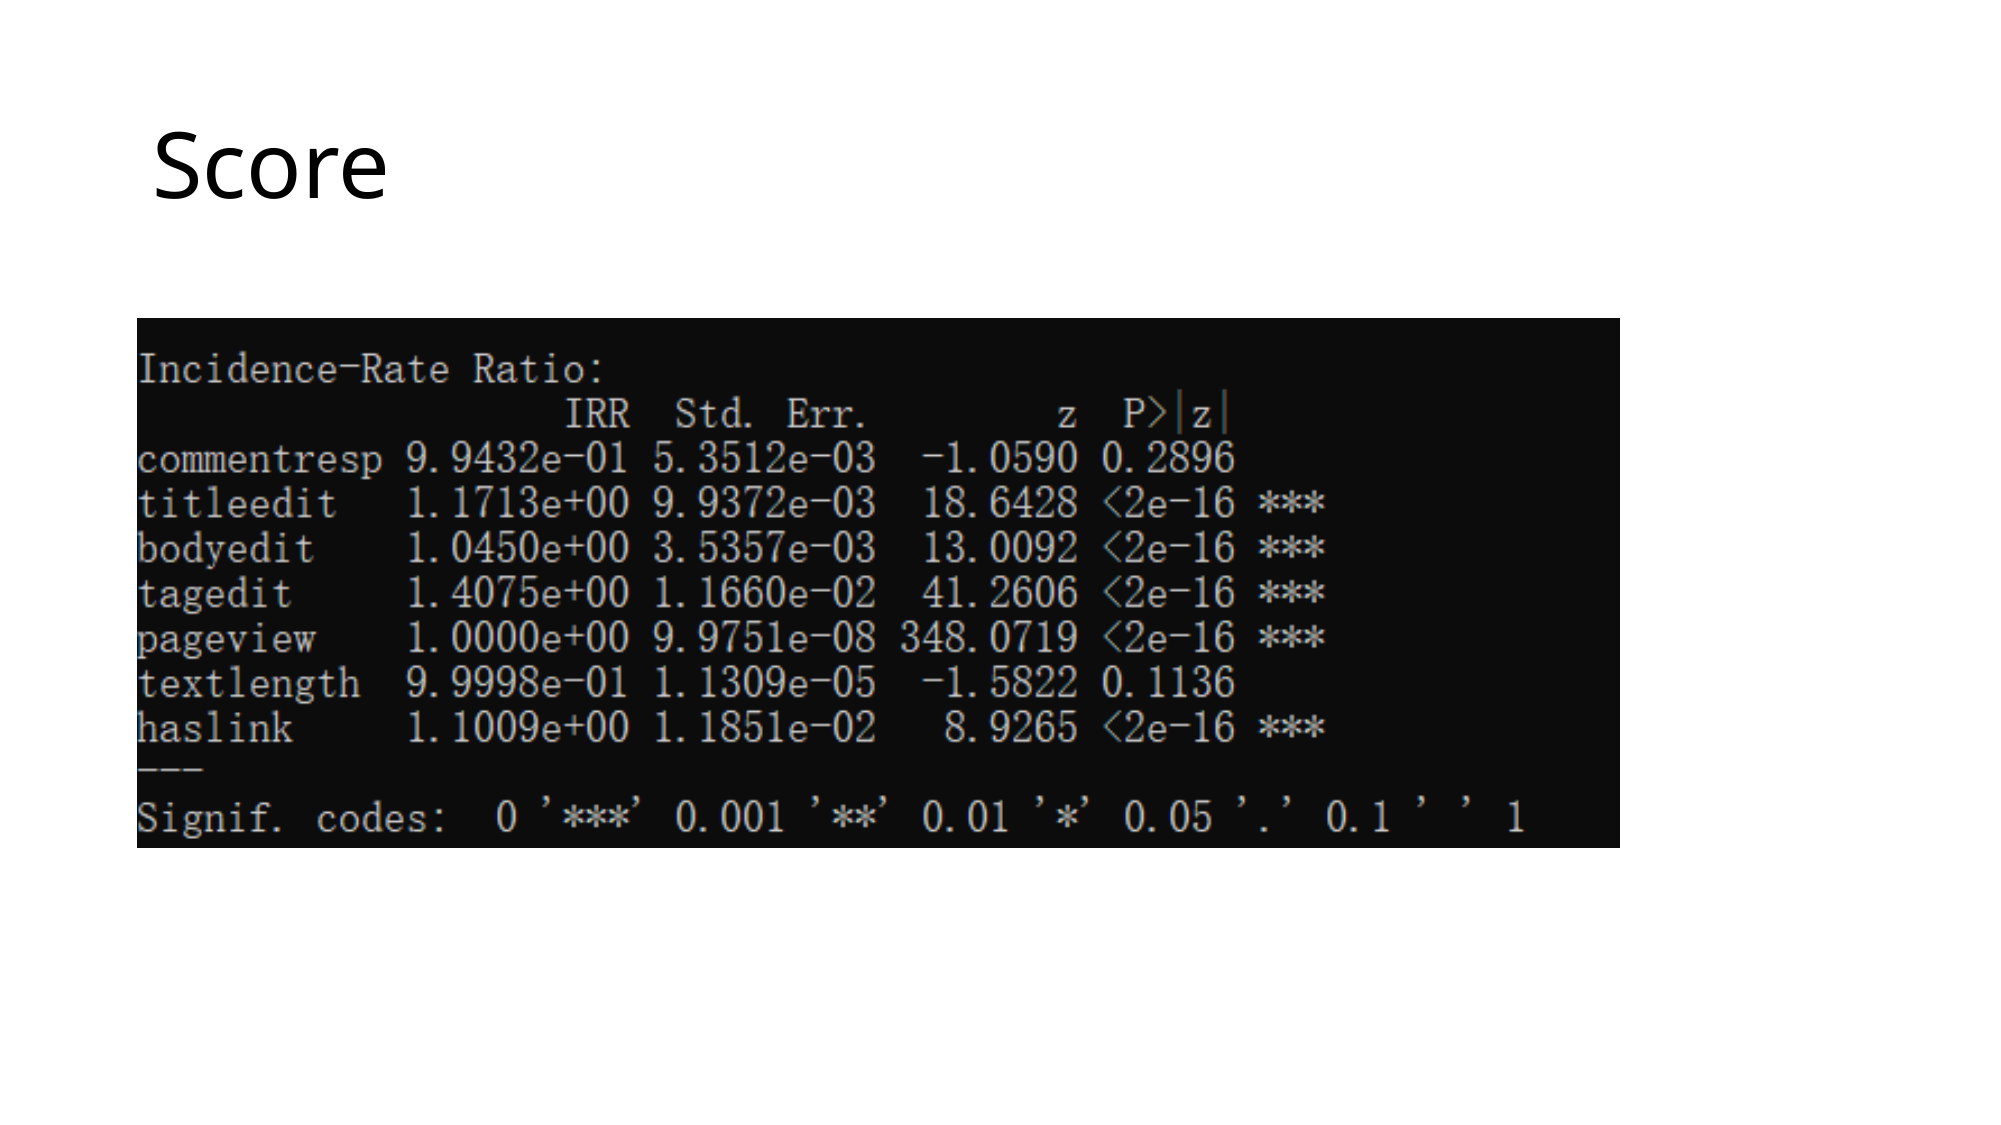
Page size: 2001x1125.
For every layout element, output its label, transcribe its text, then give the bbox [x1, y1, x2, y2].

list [137, 318, 1620, 848]
title Score [137, 59, 1863, 278]
